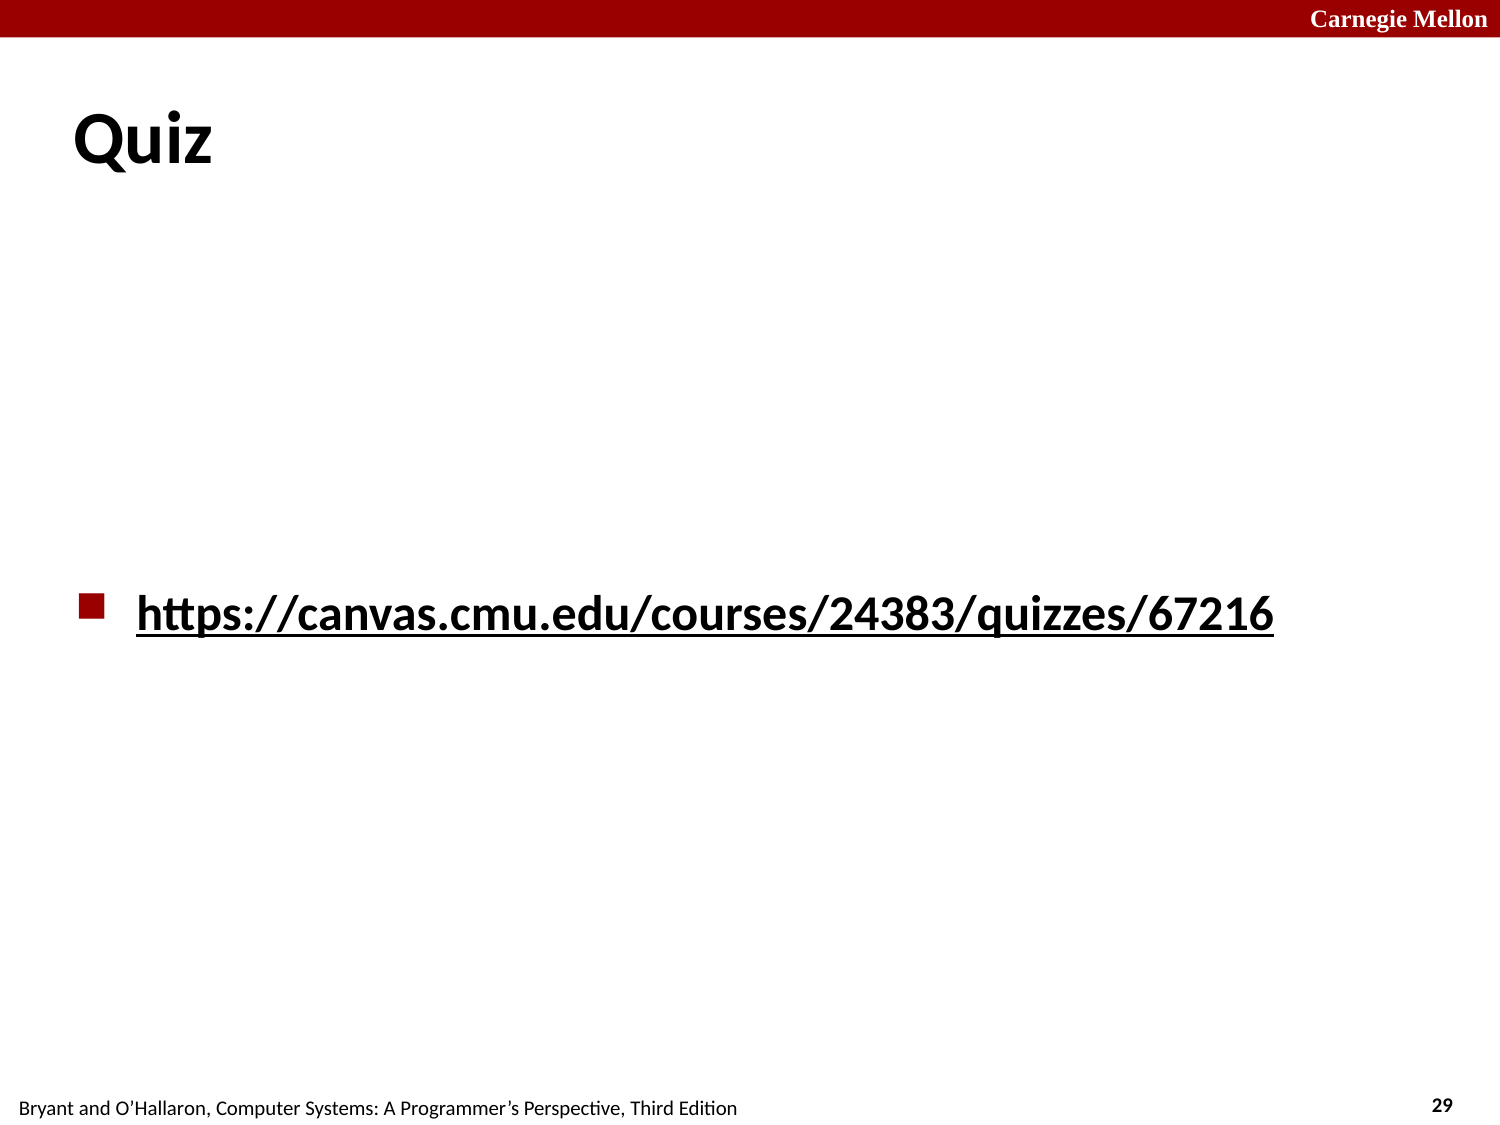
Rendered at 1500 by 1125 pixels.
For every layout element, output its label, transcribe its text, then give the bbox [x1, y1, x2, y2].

title Quiz [58, 71, 1305, 197]
list https://canvas.cmu.edu/courses/24383/quizzes/67216 [64, 223, 1361, 1040]
